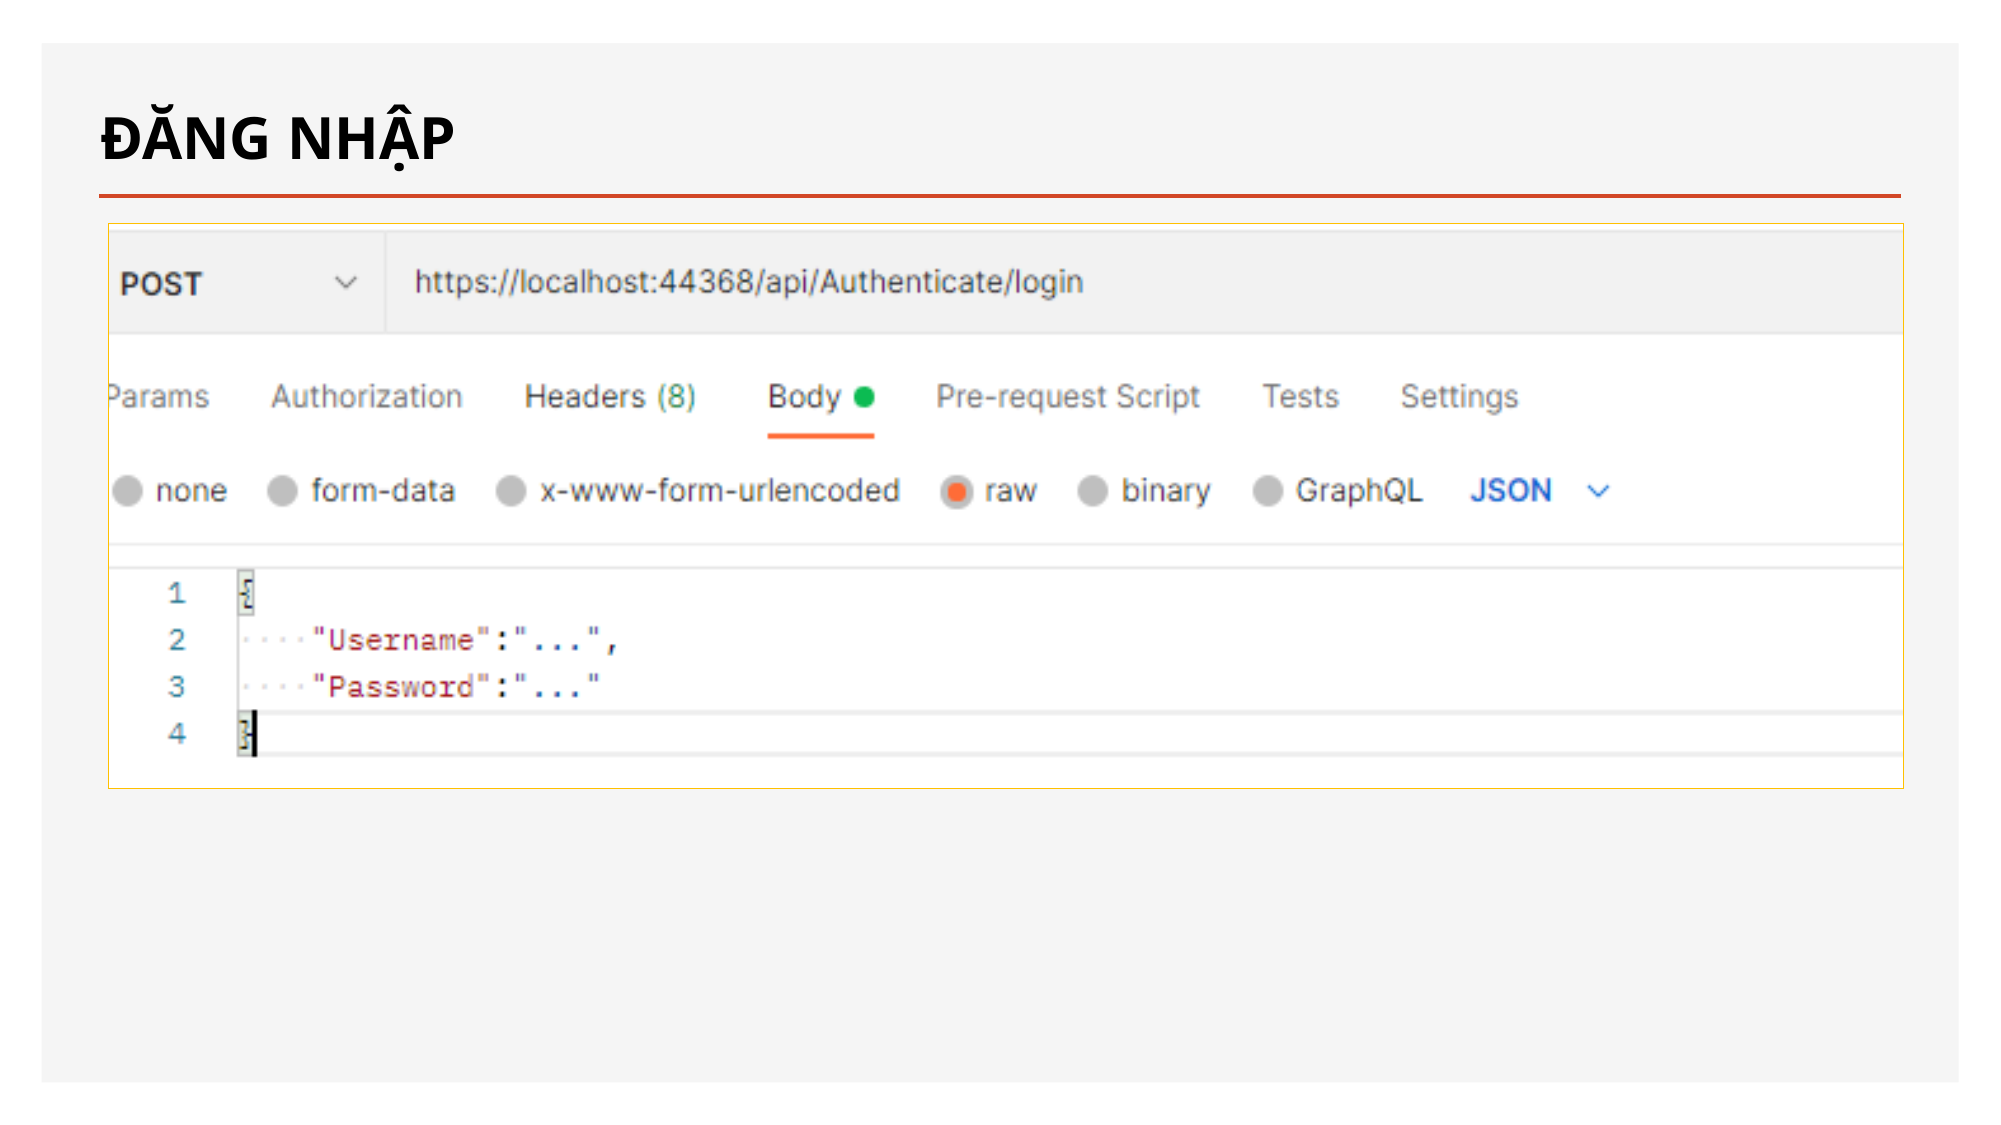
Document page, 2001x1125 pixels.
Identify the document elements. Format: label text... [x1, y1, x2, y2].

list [108, 223, 1904, 789]
title ĐĂNG NHẬP [85, 73, 1214, 179]
